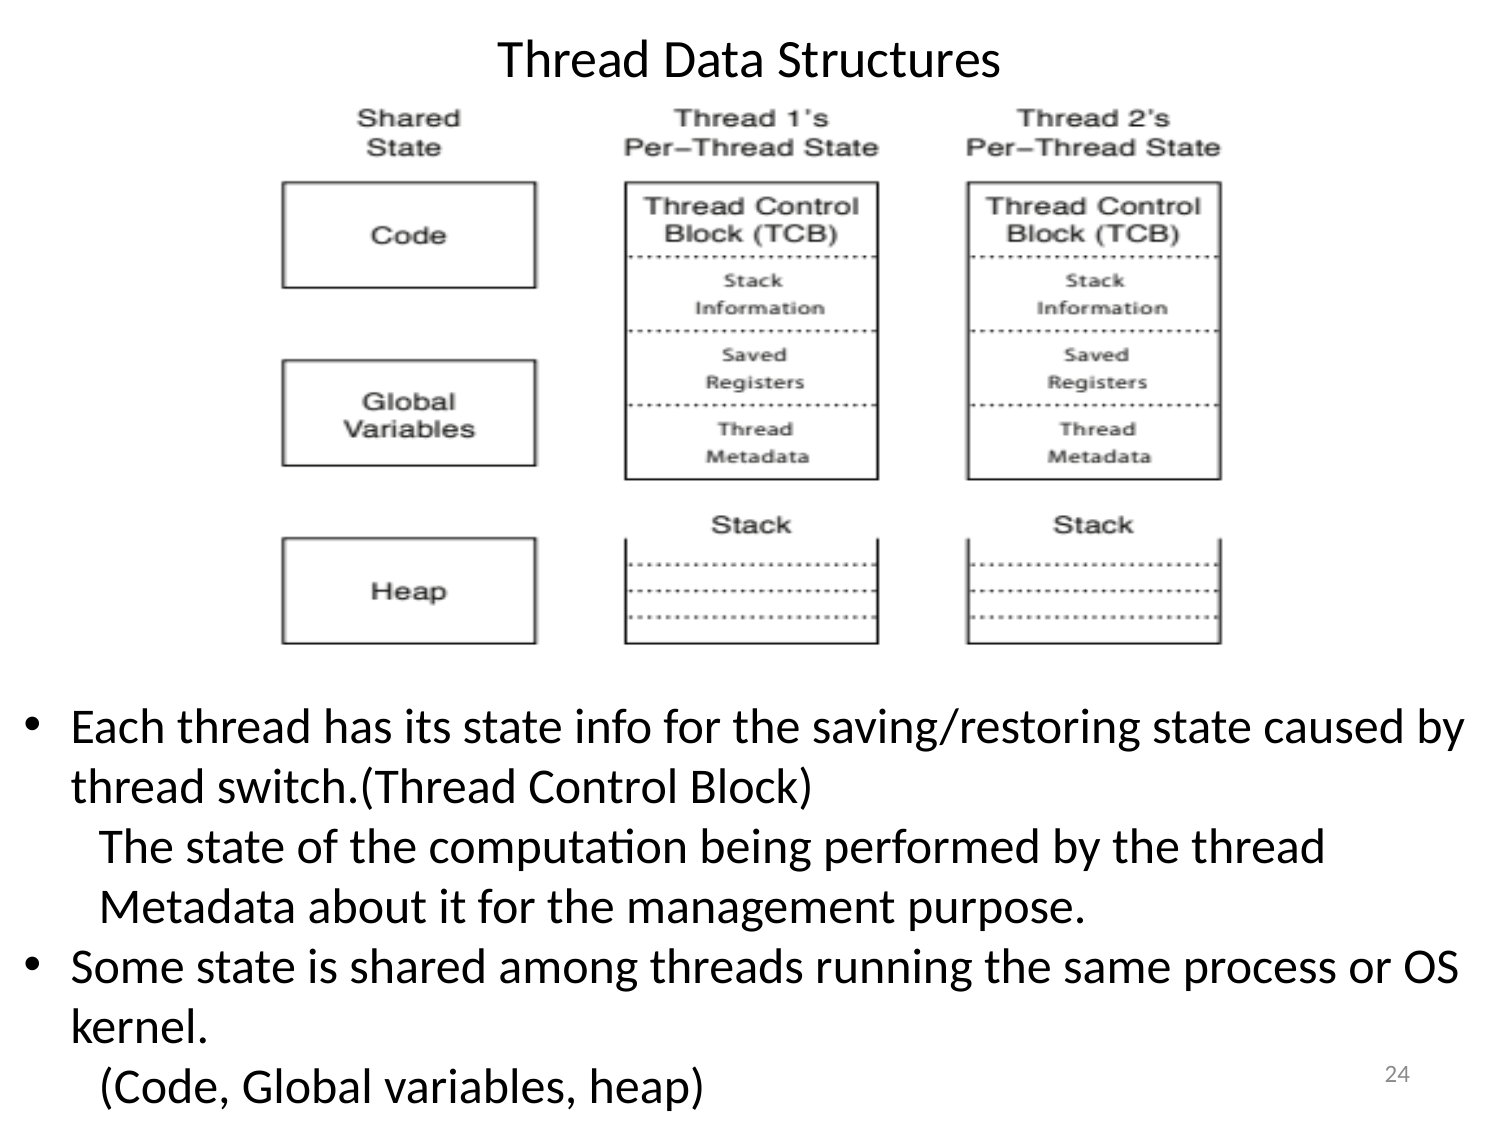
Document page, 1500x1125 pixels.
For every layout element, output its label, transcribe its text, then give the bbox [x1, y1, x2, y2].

text_box Each thread has its state info for the saving/restoring state caused by thread switch.(Thread Control Block) The state of the computation being performed by the thread Metadata about it for the management purpose. Some state is shared among threads running the same process or OS kernel. (Code, Global variables, heap) [9, 685, 1491, 1121]
title Thread Data Structures [75, 15, 1425, 78]
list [17, 80, 1483, 686]
